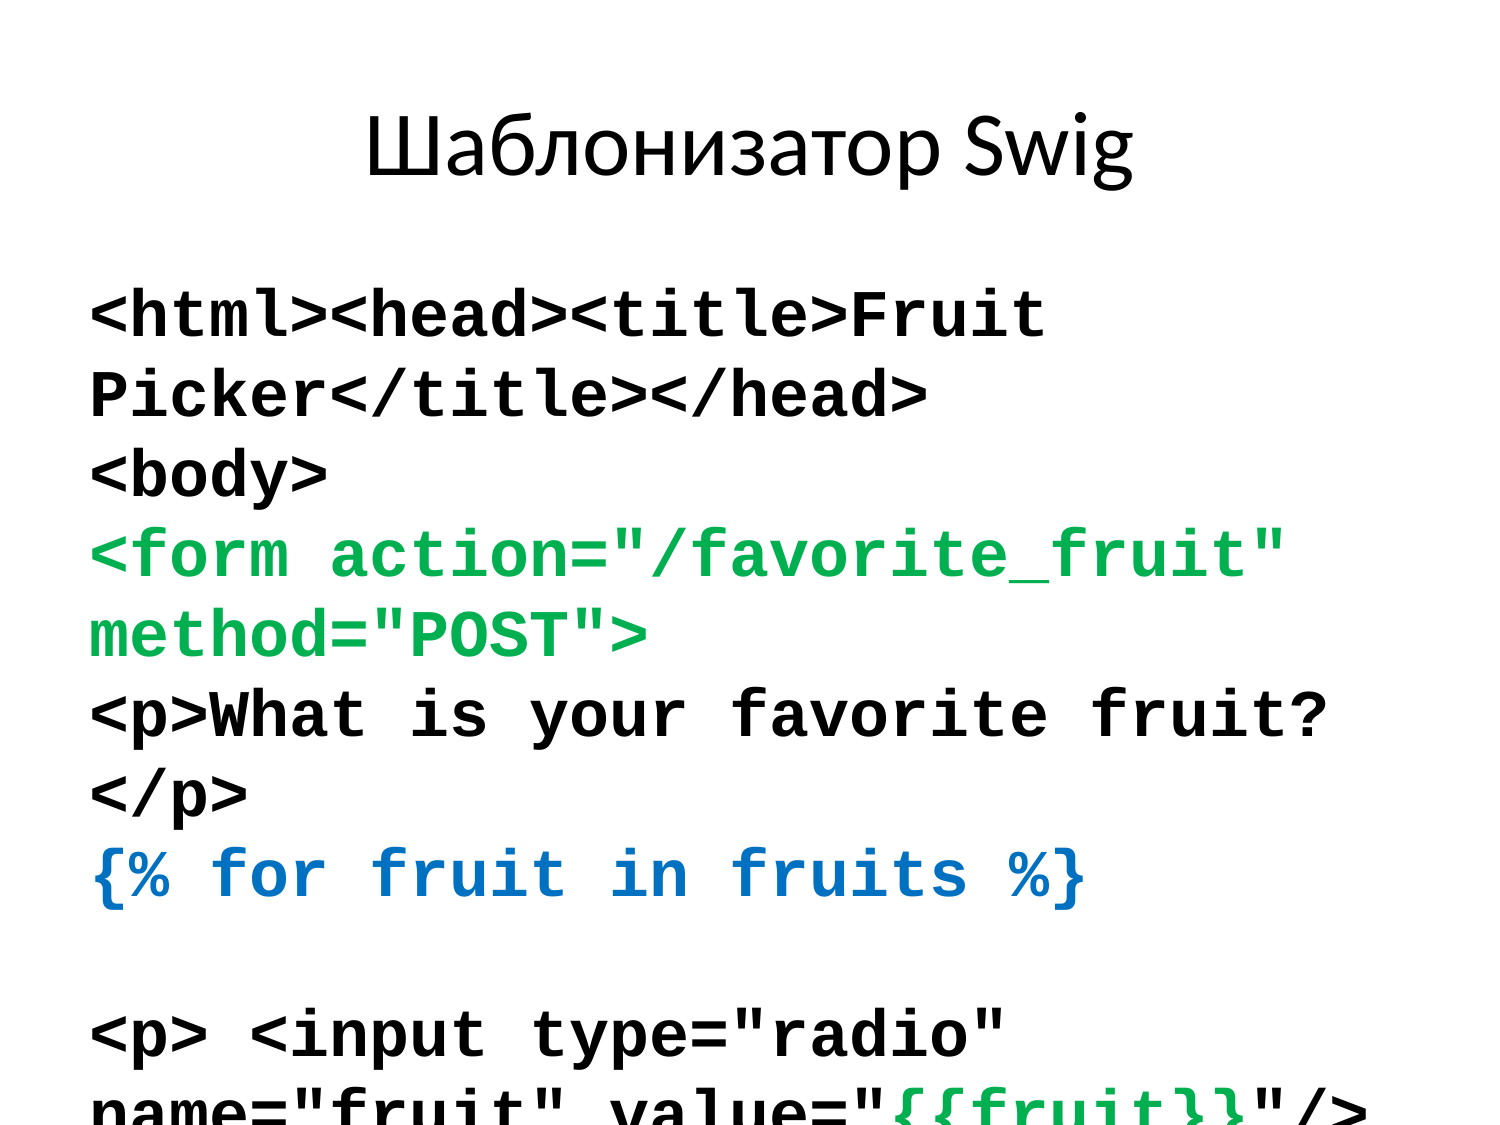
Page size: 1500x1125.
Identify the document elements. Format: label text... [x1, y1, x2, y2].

text_box Шаблонизатор Swig [75, 45, 1425, 233]
text_box <html><head><title>Fruit Picker</title></head> <body> <form action="/favorite_fruit" method="POST"> <p>What is your favorite fruit?</p> {% for fruit in fruits %} <p> <input type="radio" name="fruit" value="{{fruit}}"/> {{fruit}} </p> {% endfor %} <input type="submit" value="Submit"/> </form> </body> </html> [75, 262, 1425, 1005]
